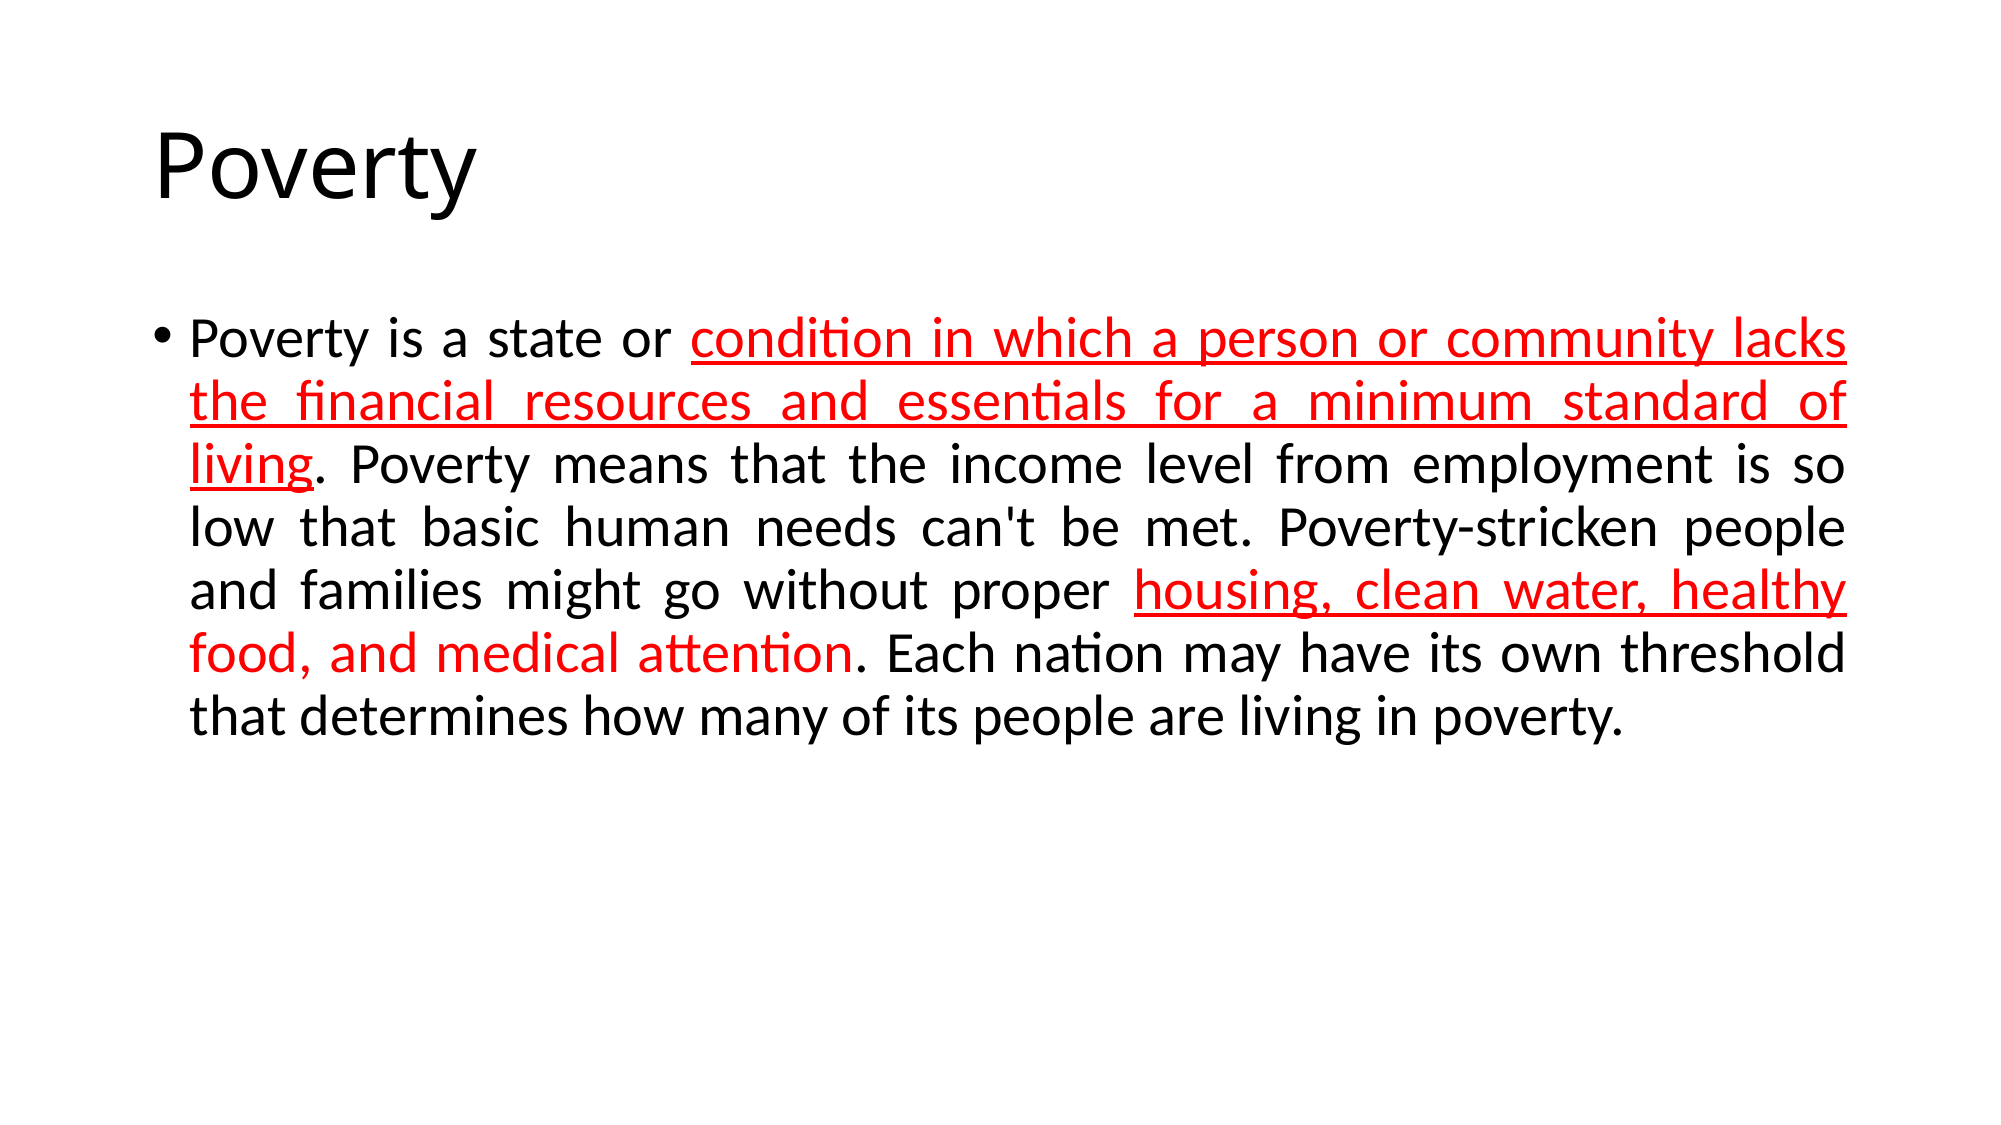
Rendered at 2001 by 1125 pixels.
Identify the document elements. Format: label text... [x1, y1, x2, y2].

title Poverty [137, 59, 1863, 278]
list Poverty is a state or condition in which a person or community lacks the financial resources and essentials for a minimum standard of living. Poverty means that the income level from employment is so low that basic human needs can't be met. Poverty-stricken people and families might go without proper housing, clean water, healthy food, and medical attention. Each nation may have its own threshold that determines how many of its people are living in poverty. [137, 299, 1863, 1014]
